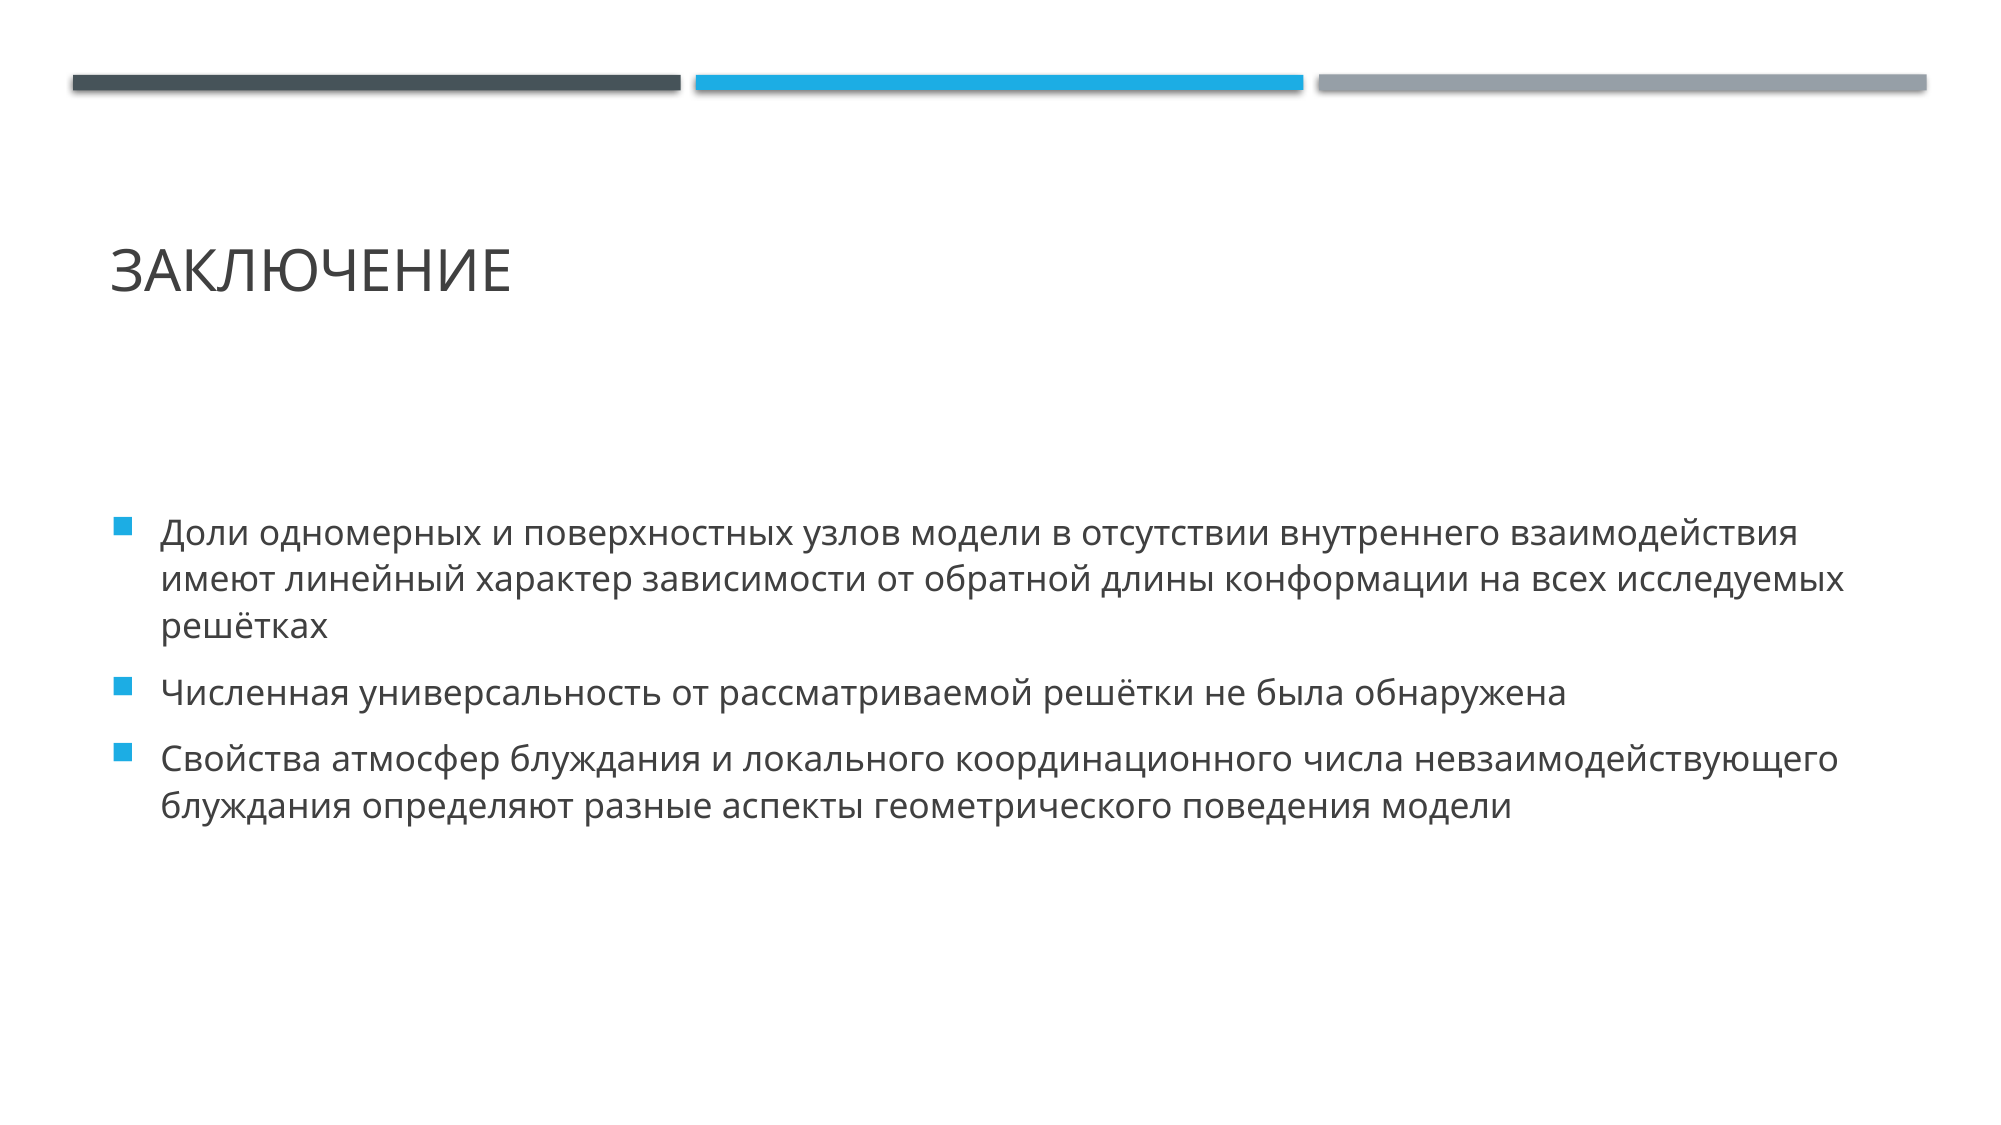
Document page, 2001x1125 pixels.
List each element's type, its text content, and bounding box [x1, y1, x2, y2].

list Доли одномерных и поверхностных узлов модели в отсутствии внутреннего взаимодействия имеют линейный характер зависимости от обратной длины конформации на всех исследуемых решётках Численная универсальность от рассматриваемой решётки не была обнаружена Свойства атмосфер блуждания и локального координационного числа невзаимодействующего блуждания определяют разные аспекты геометрического поведения модели [95, 310, 1905, 959]
title Заключение [95, 115, 1905, 310]
